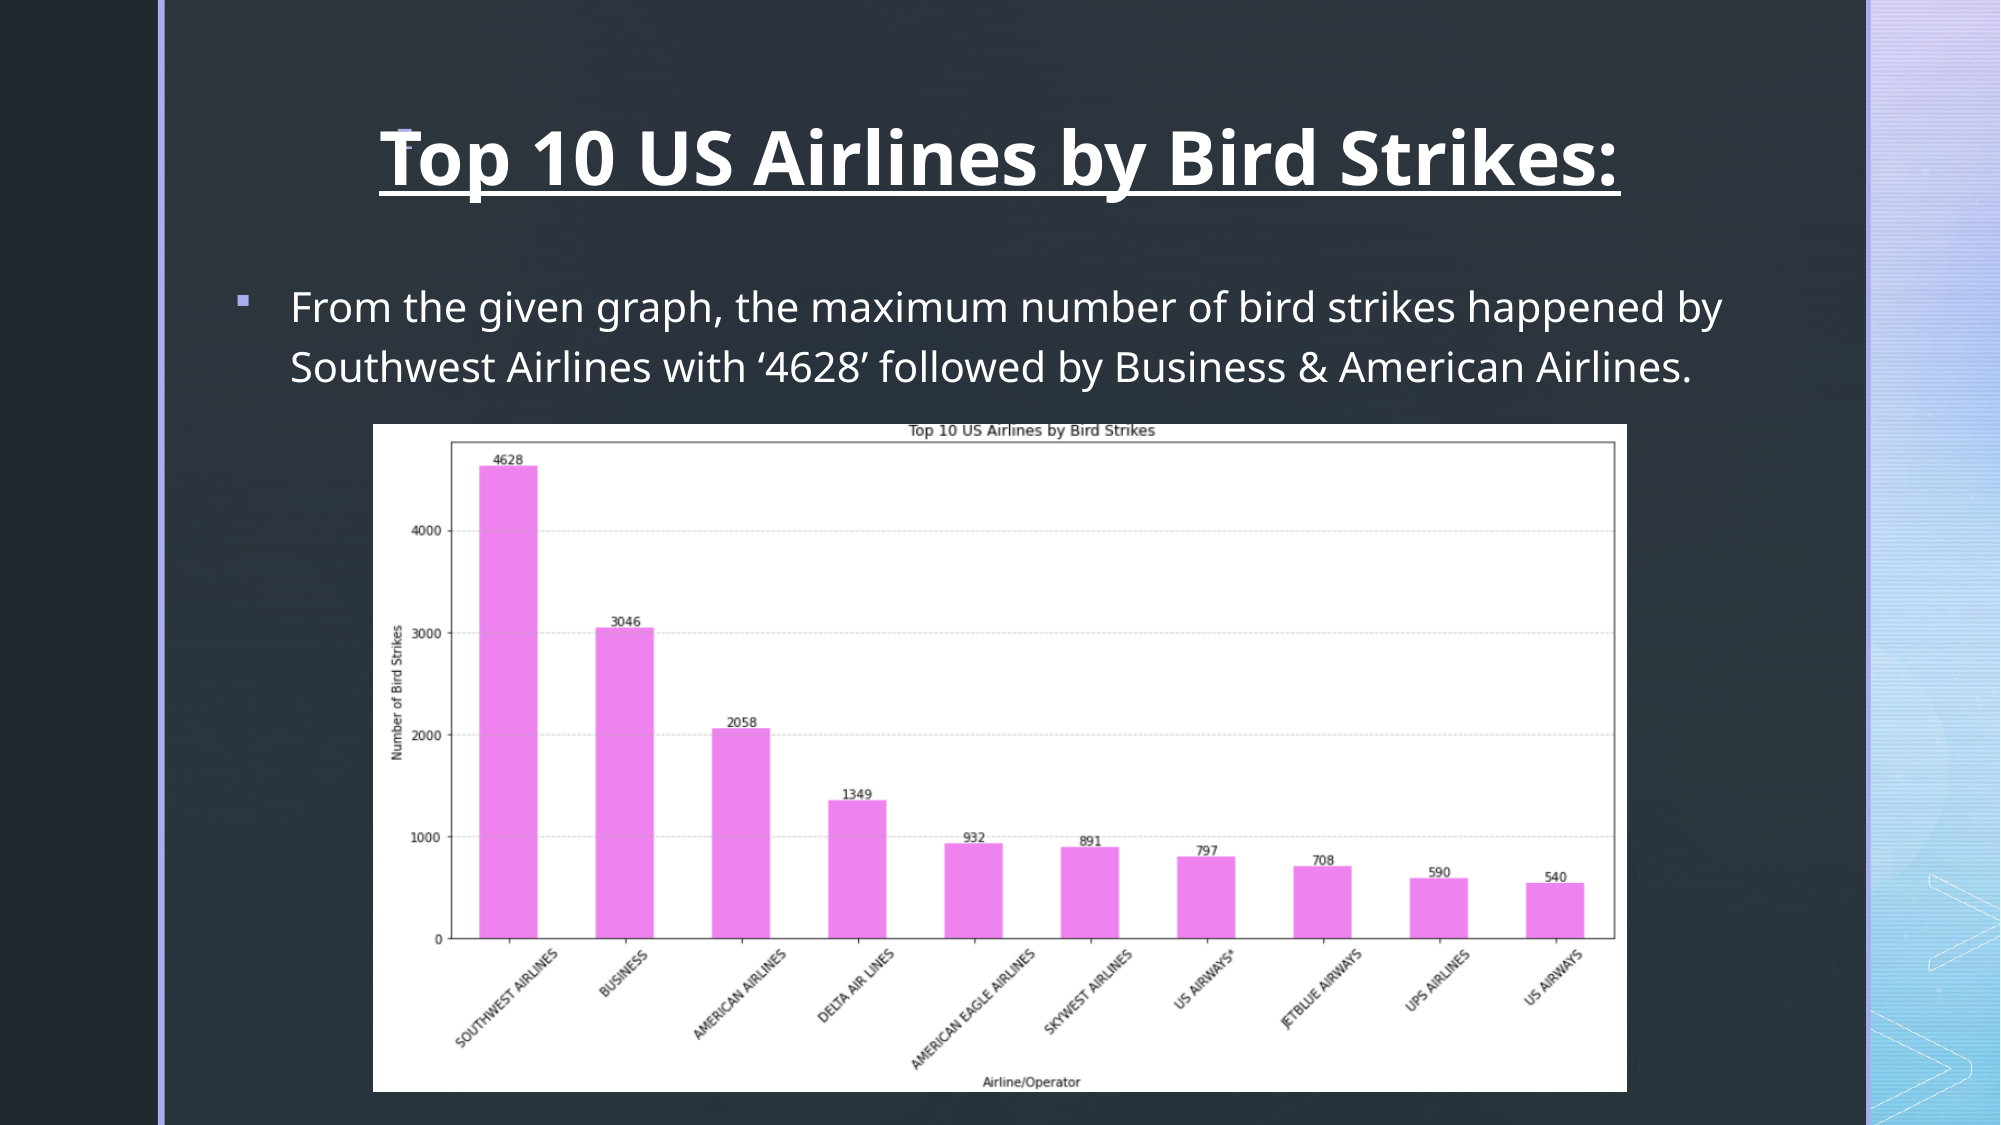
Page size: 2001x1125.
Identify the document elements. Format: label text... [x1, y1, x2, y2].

picture [1871, 0, 2001, 1125]
picture [373, 424, 1627, 1092]
title Top 10 US Airlines by Bird Strikes: [347, 113, 1653, 221]
list From the given graph, the maximum number of bird strikes happened by Southwest Airlines with ‘4628’ followed by Business & American Airlines. [218, 263, 1782, 952]
